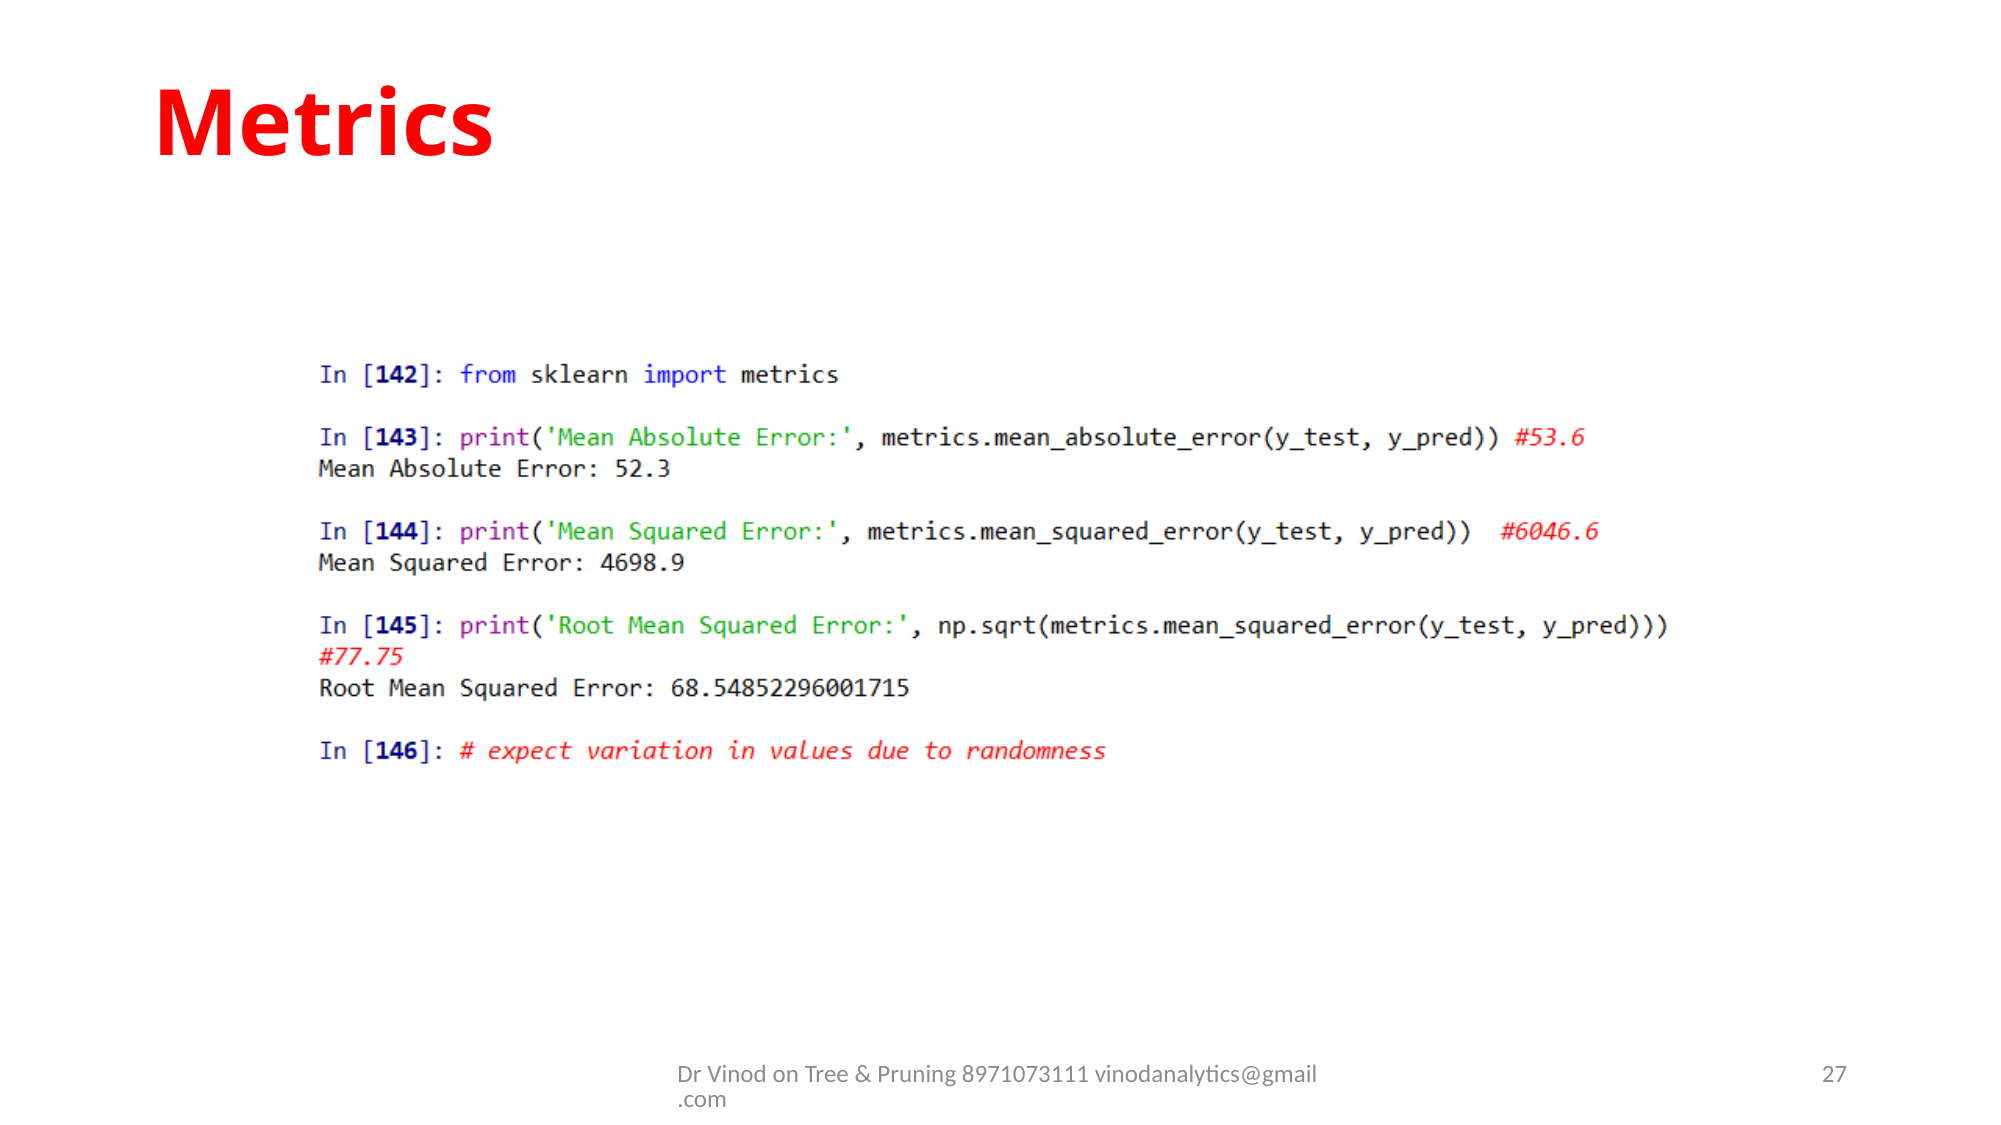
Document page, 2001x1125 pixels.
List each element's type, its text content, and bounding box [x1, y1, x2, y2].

footer Dr Vinod on Tree & Pruning 8971073111 vinodanalytics@gmail.com [662, 1042, 1338, 1103]
title Metrics [137, 59, 1863, 192]
picture [313, 347, 1687, 778]
slide_number 27 [1412, 1042, 1863, 1103]
